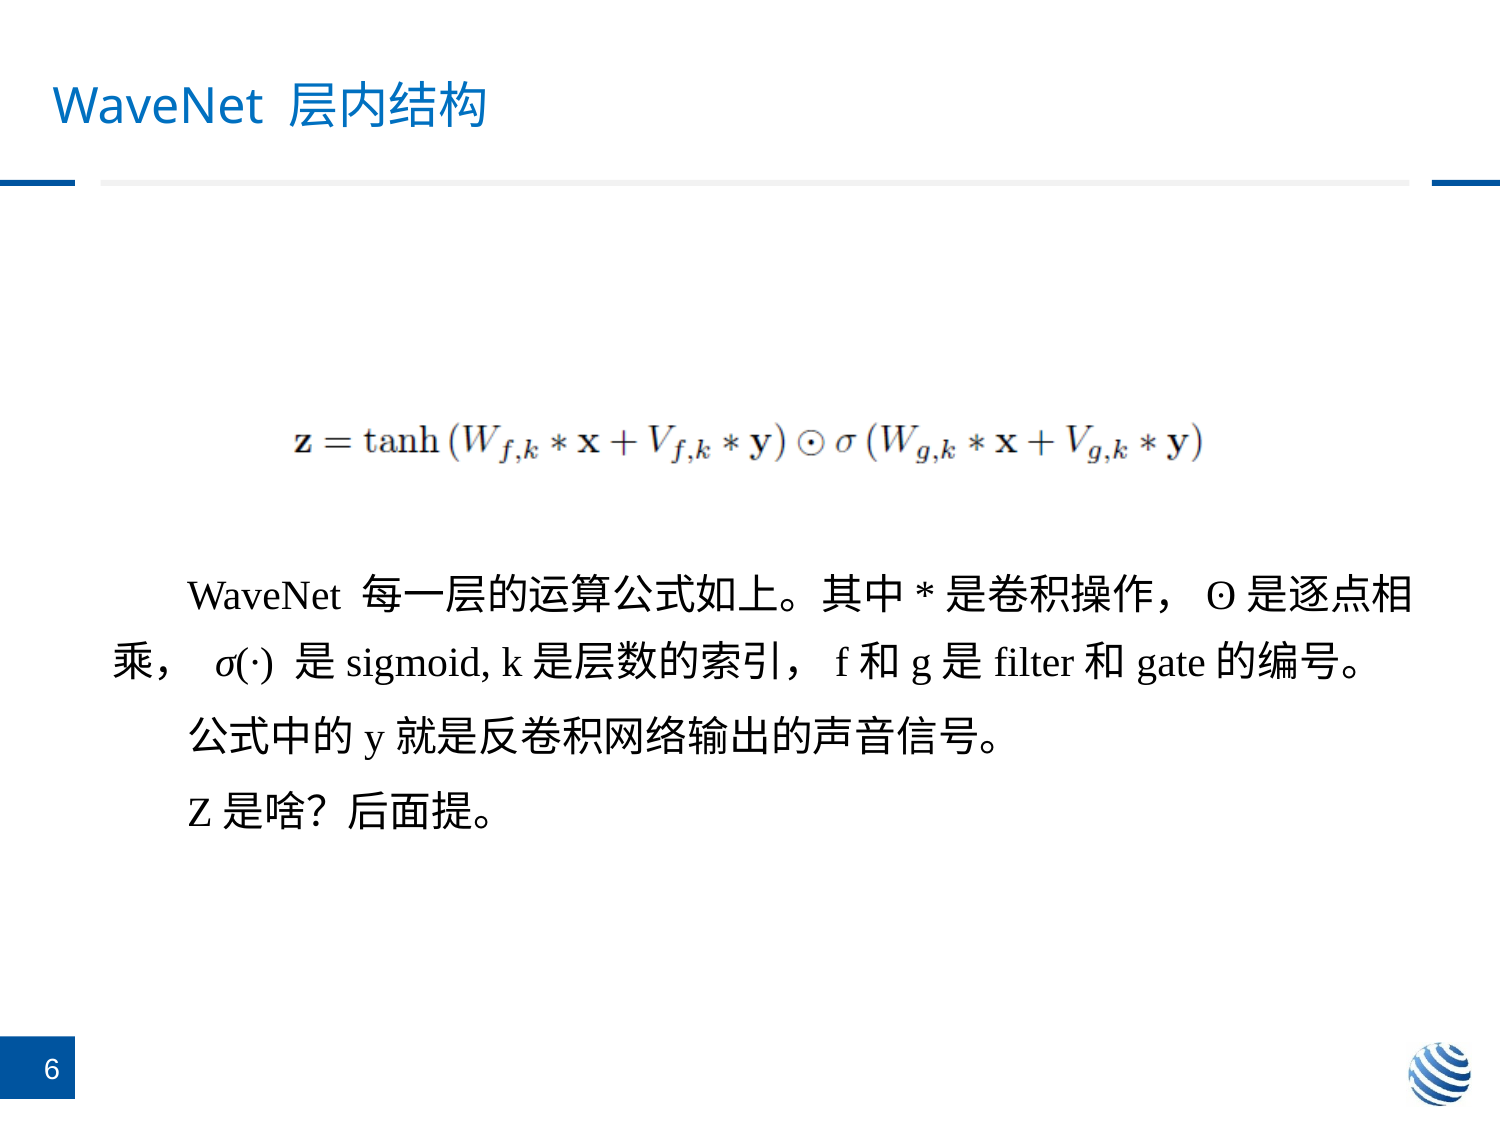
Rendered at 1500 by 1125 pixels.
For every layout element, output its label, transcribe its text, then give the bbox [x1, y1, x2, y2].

picture [265, 402, 1210, 493]
picture [1031, 925, 1480, 1108]
slide_number 6 [0, 1036, 76, 1100]
text_box WaveNet 层内结构 [37, 66, 546, 142]
list WaveNet 每一层的运算公式如上。其中*是卷积操作，ʘ是逐点相乘， σ(·) 是sigmoid, k是层数的索引，f和g是filter和gate的编号。 公式中的y就是反卷积网络输出的声音信号。 Z是啥？后面提。 [112, 551, 1436, 859]
